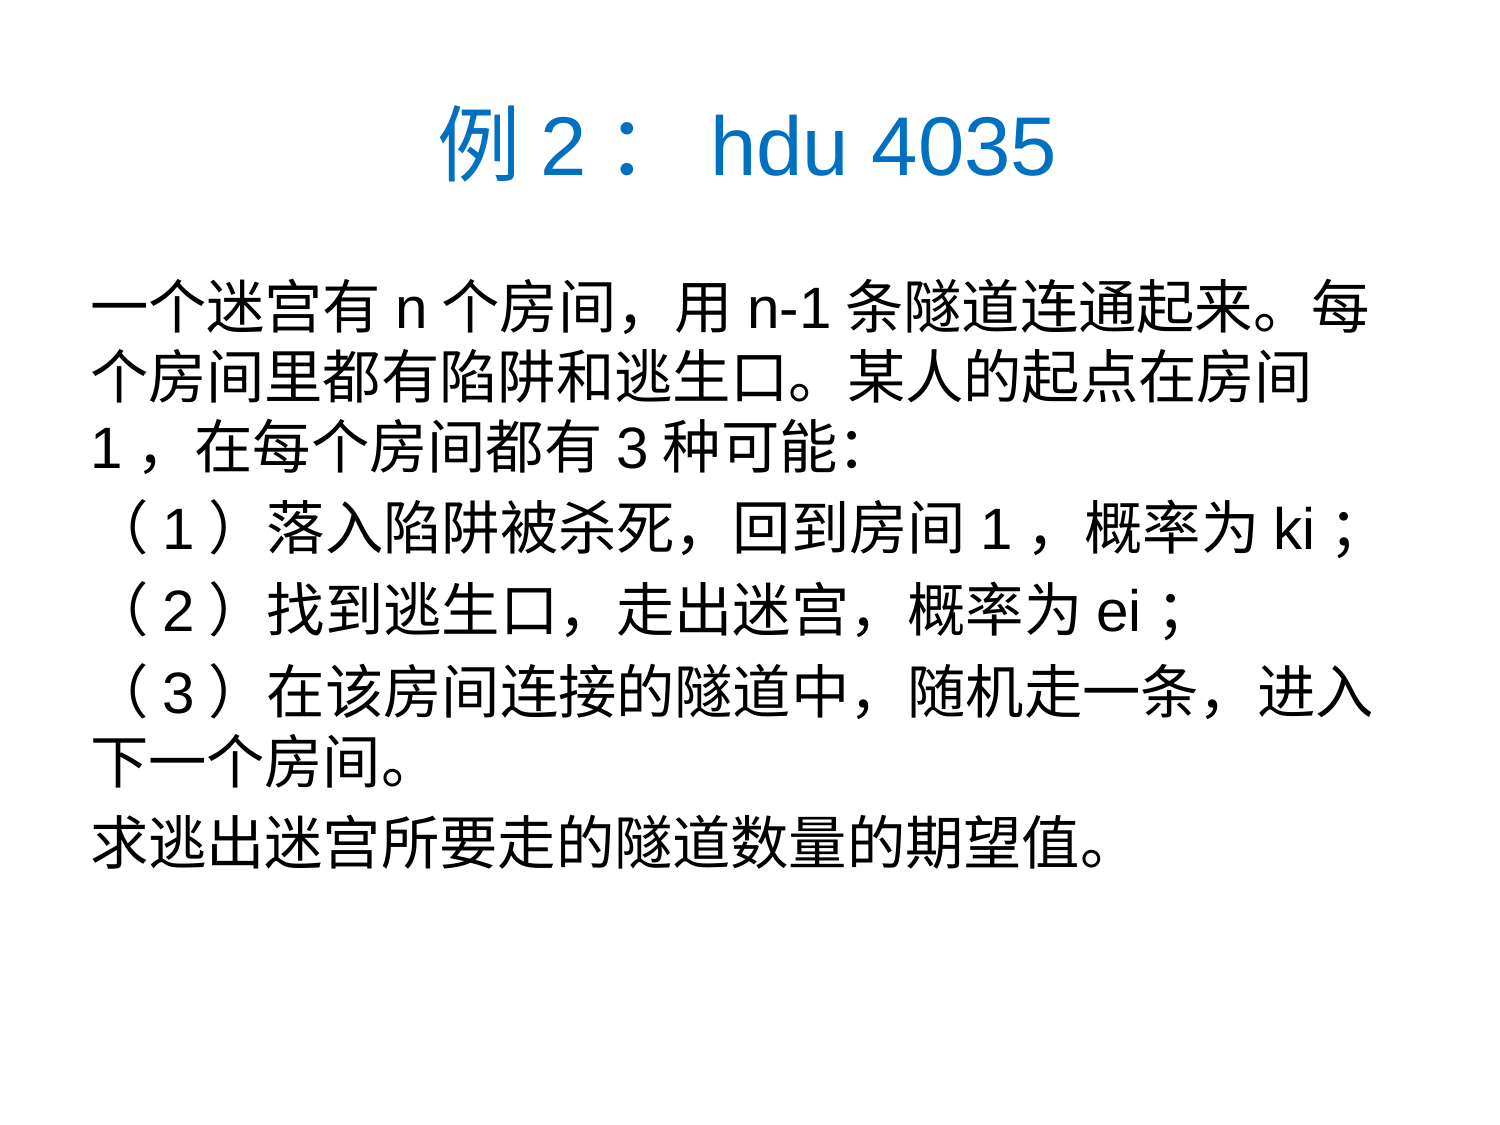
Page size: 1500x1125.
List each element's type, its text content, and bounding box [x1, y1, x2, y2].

list 一个迷宫有n个房间，用n-1条隧道连通起来。每个房间里都有陷阱和逃生口。某人的起点在房间1，在每个房间都有3种可能： （1）落入陷阱被杀死，回到房间1，概率为ki； （2）找到逃生口，走出迷宫，概率为ei； （3）在该房间连接的隧道中，随机走一条，进入下一个房间。 求逃出迷宫所要走的隧道数量的期望值。 [75, 262, 1425, 1005]
title 例2：hdu 4035 [72, 90, 1423, 194]
